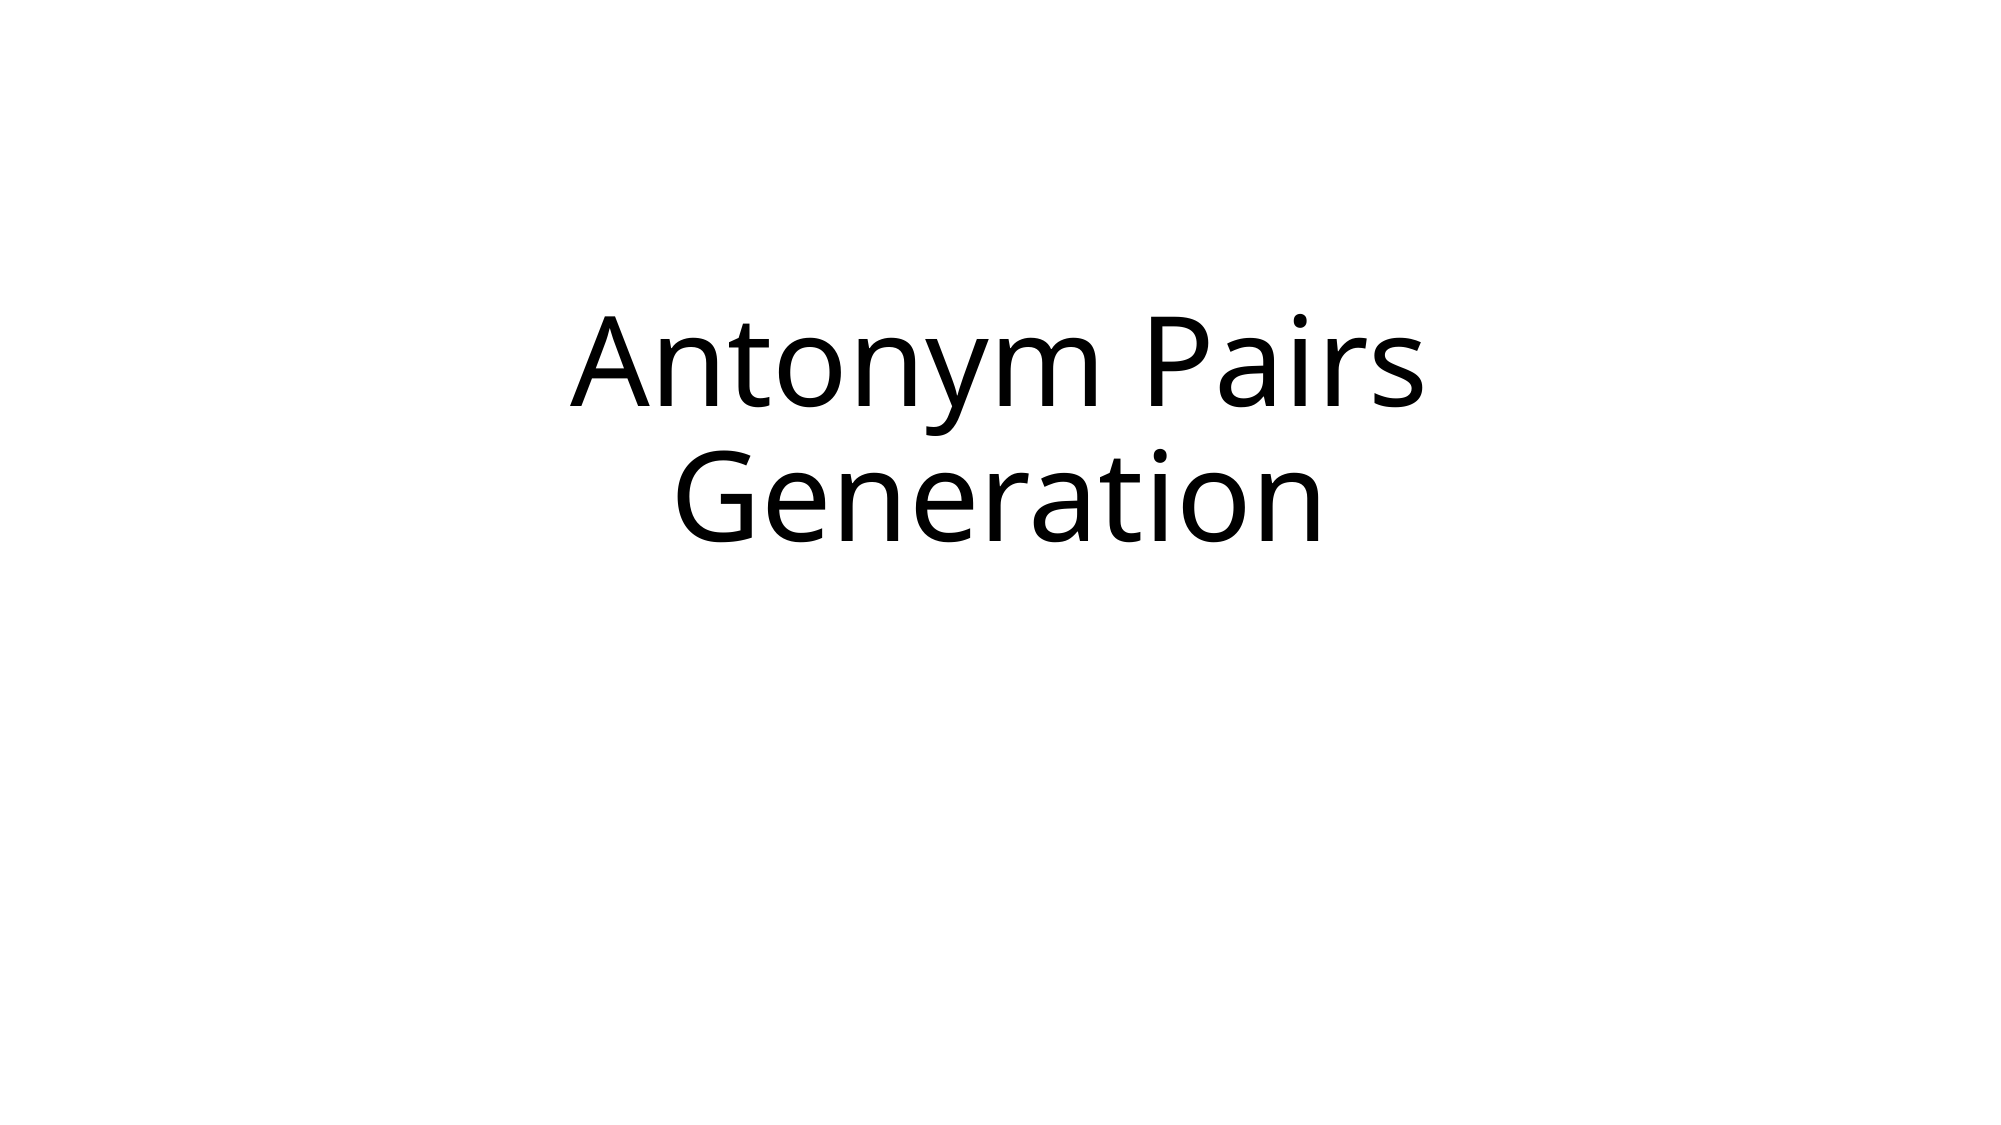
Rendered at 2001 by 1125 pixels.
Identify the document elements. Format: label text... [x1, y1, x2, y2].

title Antonym Pairs Generation [249, 184, 1750, 576]
